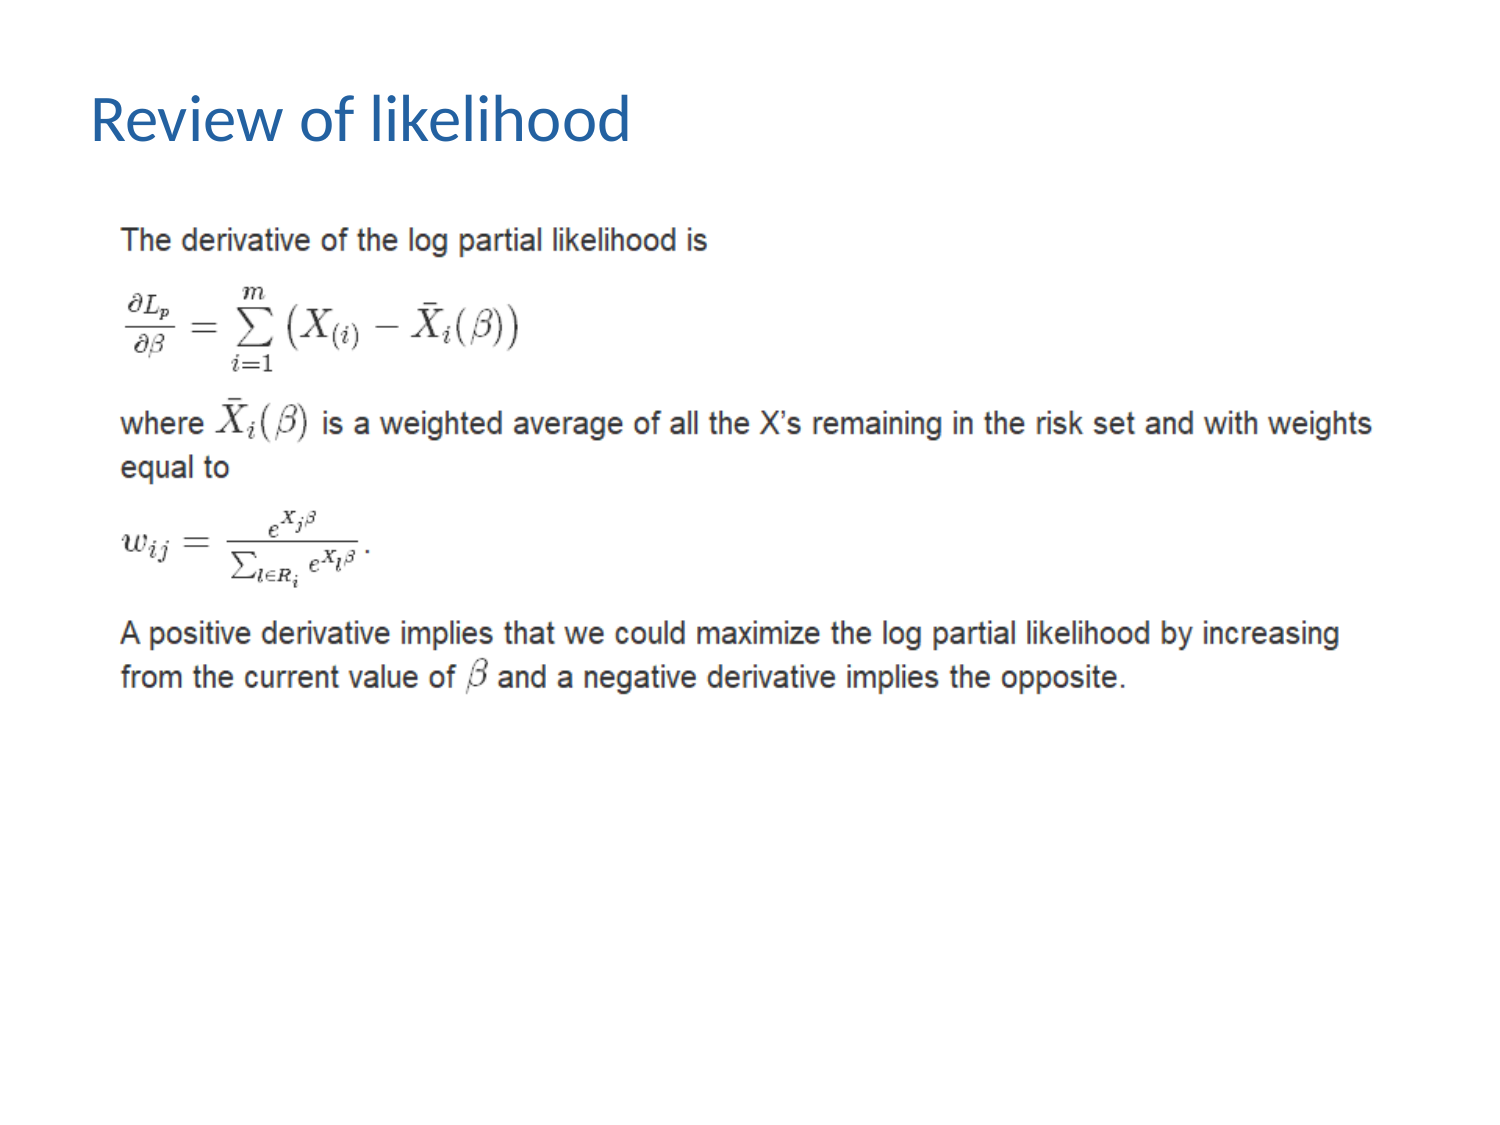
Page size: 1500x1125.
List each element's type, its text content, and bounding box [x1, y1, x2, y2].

picture [105, 212, 1395, 710]
title Review of likelihood [75, 62, 1425, 163]
